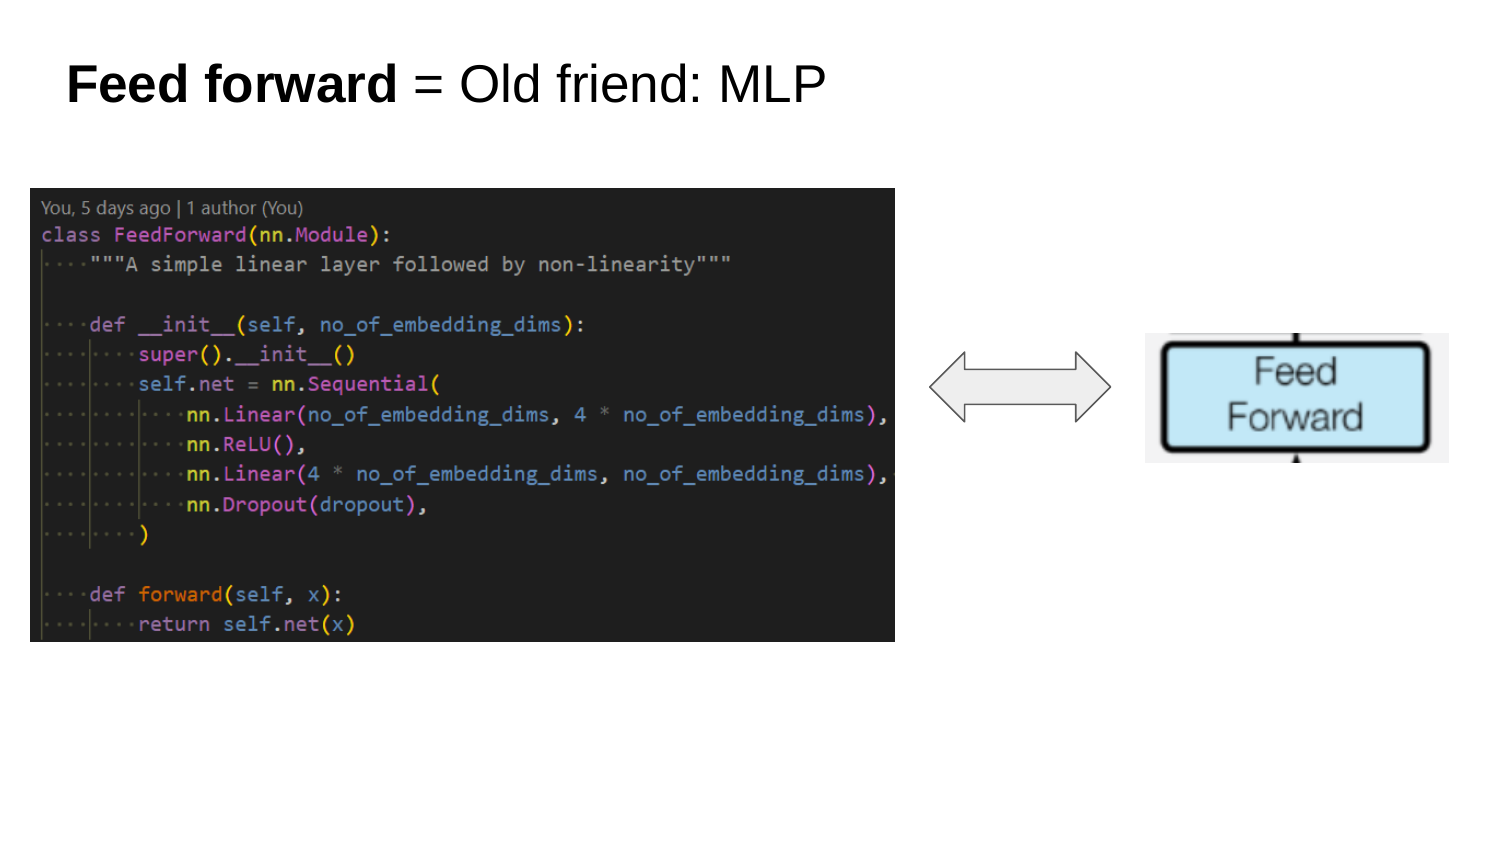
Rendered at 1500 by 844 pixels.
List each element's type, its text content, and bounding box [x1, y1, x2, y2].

title Feed forward = Old friend: MLP [51, 34, 1449, 129]
picture [30, 188, 895, 642]
picture [1145, 332, 1450, 463]
text_box [929, 352, 1111, 422]
